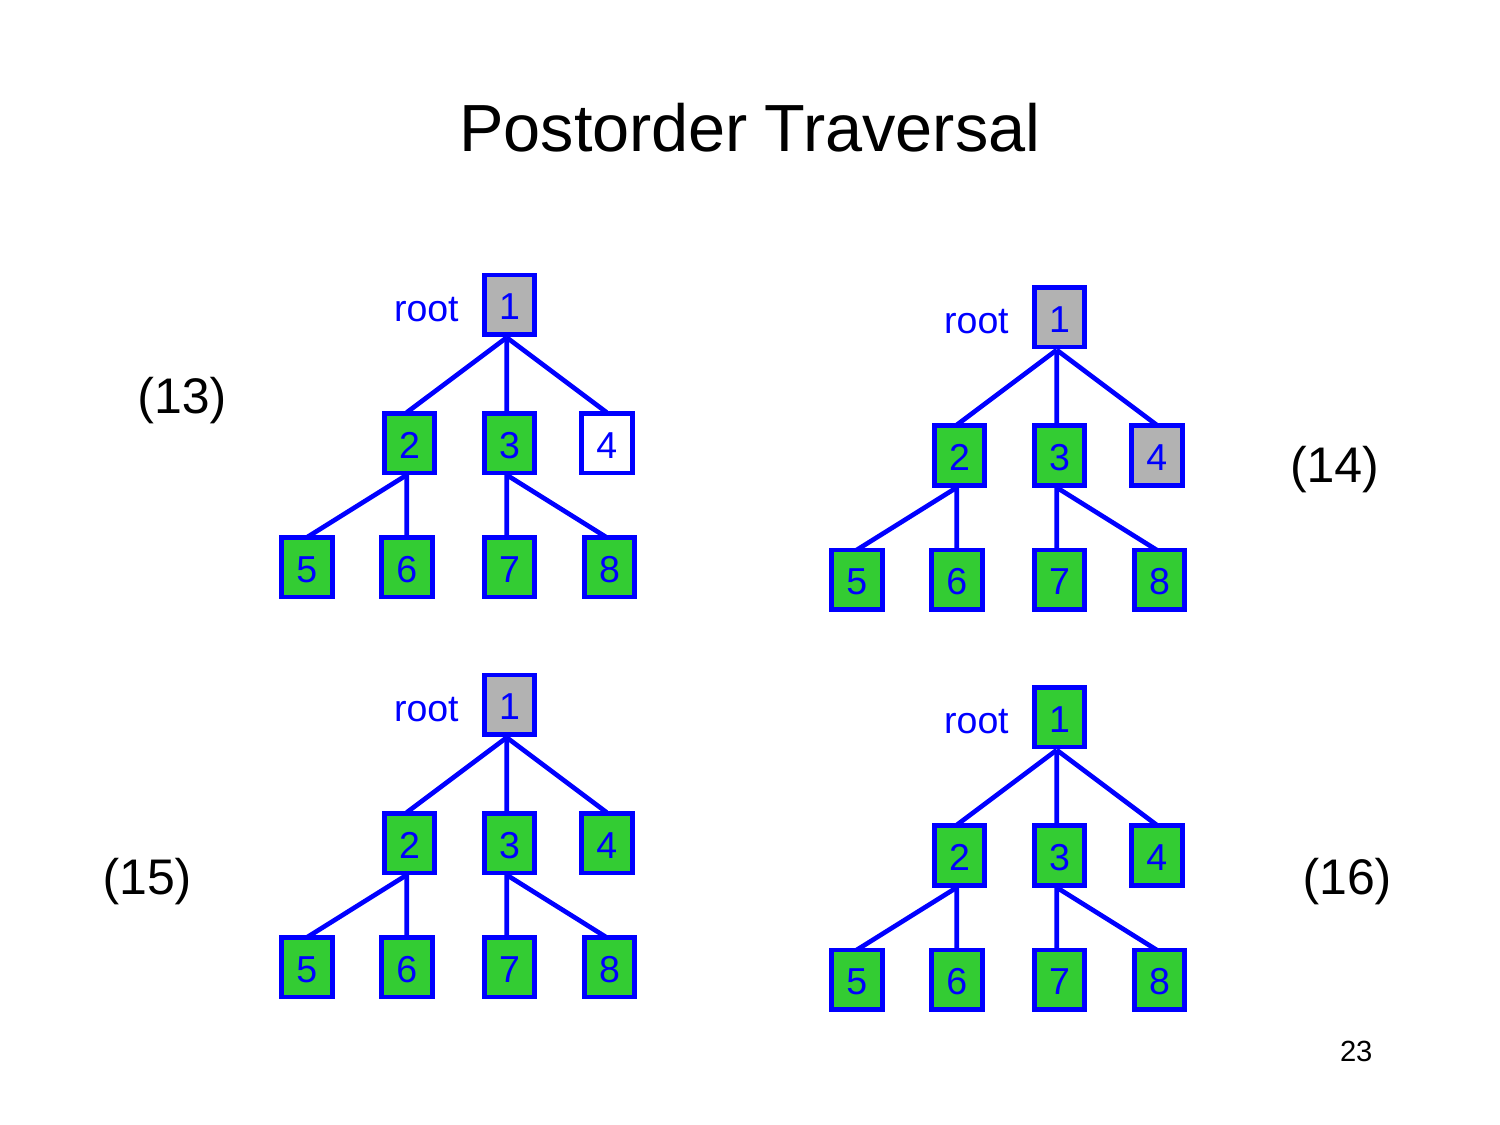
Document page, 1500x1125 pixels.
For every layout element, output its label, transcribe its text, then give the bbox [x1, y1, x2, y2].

text_box 5 [281, 937, 333, 998]
text_box 1 [1034, 687, 1085, 748]
title Postorder Traversal [112, 62, 1388, 188]
text_box root [929, 688, 1024, 749]
text_box 7 [1034, 549, 1085, 610]
text_box 2 [384, 813, 435, 873]
text_box root [379, 676, 474, 737]
text_box 5 [831, 549, 883, 610]
text_box 1 [1034, 287, 1085, 348]
text_box 1 [484, 674, 535, 735]
text_box 5 [831, 949, 883, 1010]
text_box 7 [484, 537, 535, 598]
text_box (13) [122, 356, 242, 432]
text_box 3 [1034, 825, 1085, 886]
text_box 4 [1131, 425, 1183, 486]
text_box 5 [281, 537, 333, 598]
text_box 2 [384, 413, 435, 473]
text_box 6 [381, 537, 433, 598]
text_box 1 [484, 274, 535, 335]
text_box 3 [484, 413, 535, 473]
text_box 7 [484, 937, 535, 998]
text_box 4 [1131, 825, 1183, 886]
text_box 8 [584, 937, 635, 998]
text_box 4 [581, 813, 633, 873]
text_box 6 [931, 549, 983, 610]
text_box 8 [1134, 949, 1185, 1010]
text_box 2 [934, 825, 985, 886]
text_box 8 [1134, 549, 1185, 610]
text_box 3 [484, 813, 535, 873]
slide_number 23 [1074, 1024, 1388, 1101]
text_box (14) [1275, 424, 1394, 500]
text_box 6 [931, 949, 983, 1010]
text_box root [379, 276, 474, 337]
text_box 7 [1034, 949, 1085, 1010]
text_box 8 [584, 537, 635, 598]
text_box (15) [87, 837, 207, 913]
text_box 3 [1034, 425, 1085, 486]
text_box 2 [934, 425, 985, 486]
text_box (16) [1287, 837, 1407, 913]
text_box 6 [381, 937, 433, 998]
text_box root [929, 289, 1024, 349]
text_box 4 [581, 413, 633, 473]
